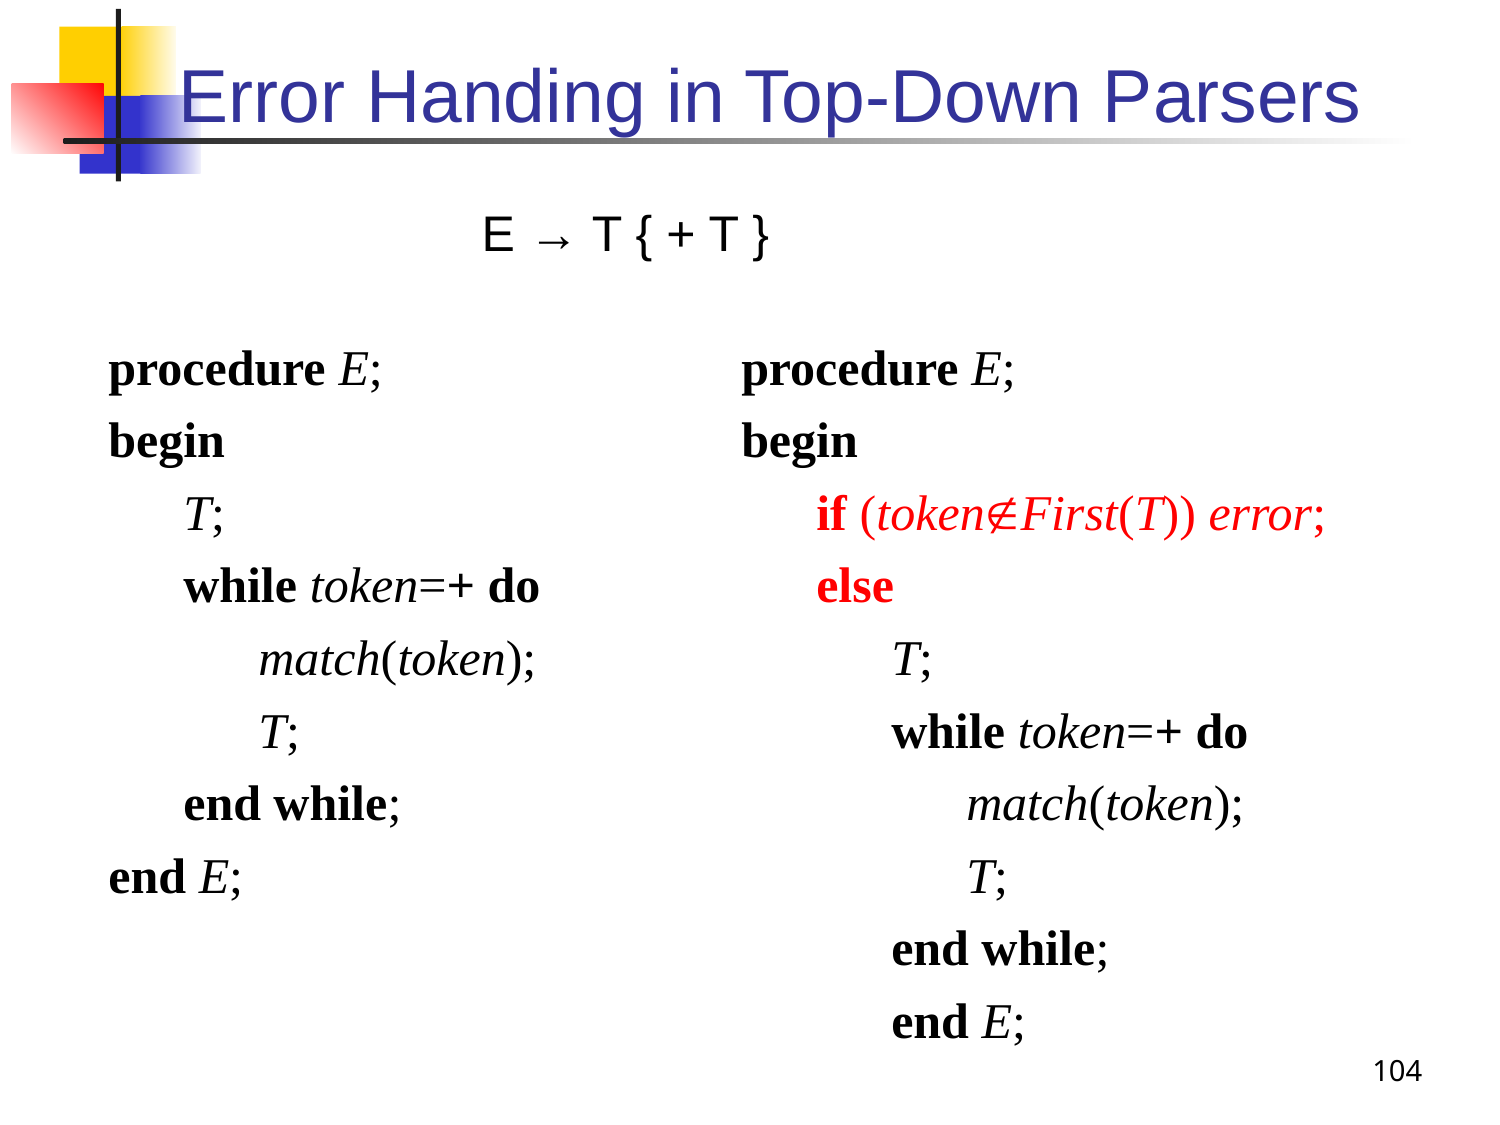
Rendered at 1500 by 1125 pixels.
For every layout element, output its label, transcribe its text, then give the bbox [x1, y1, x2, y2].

slide_number 104 [1124, 1023, 1438, 1100]
text_box E → T { + T } [466, 193, 785, 269]
text_box procedure E; begin if (tokenFirst(T)) error; else T; while token=+ do match(token); T; end while; end E; [726, 328, 1407, 1056]
title Error Handing in Top-Down Parsers [163, 30, 1443, 146]
text_box procedure E; begin T; while token=+ do match(token); T; end while; end E; [93, 328, 633, 911]
